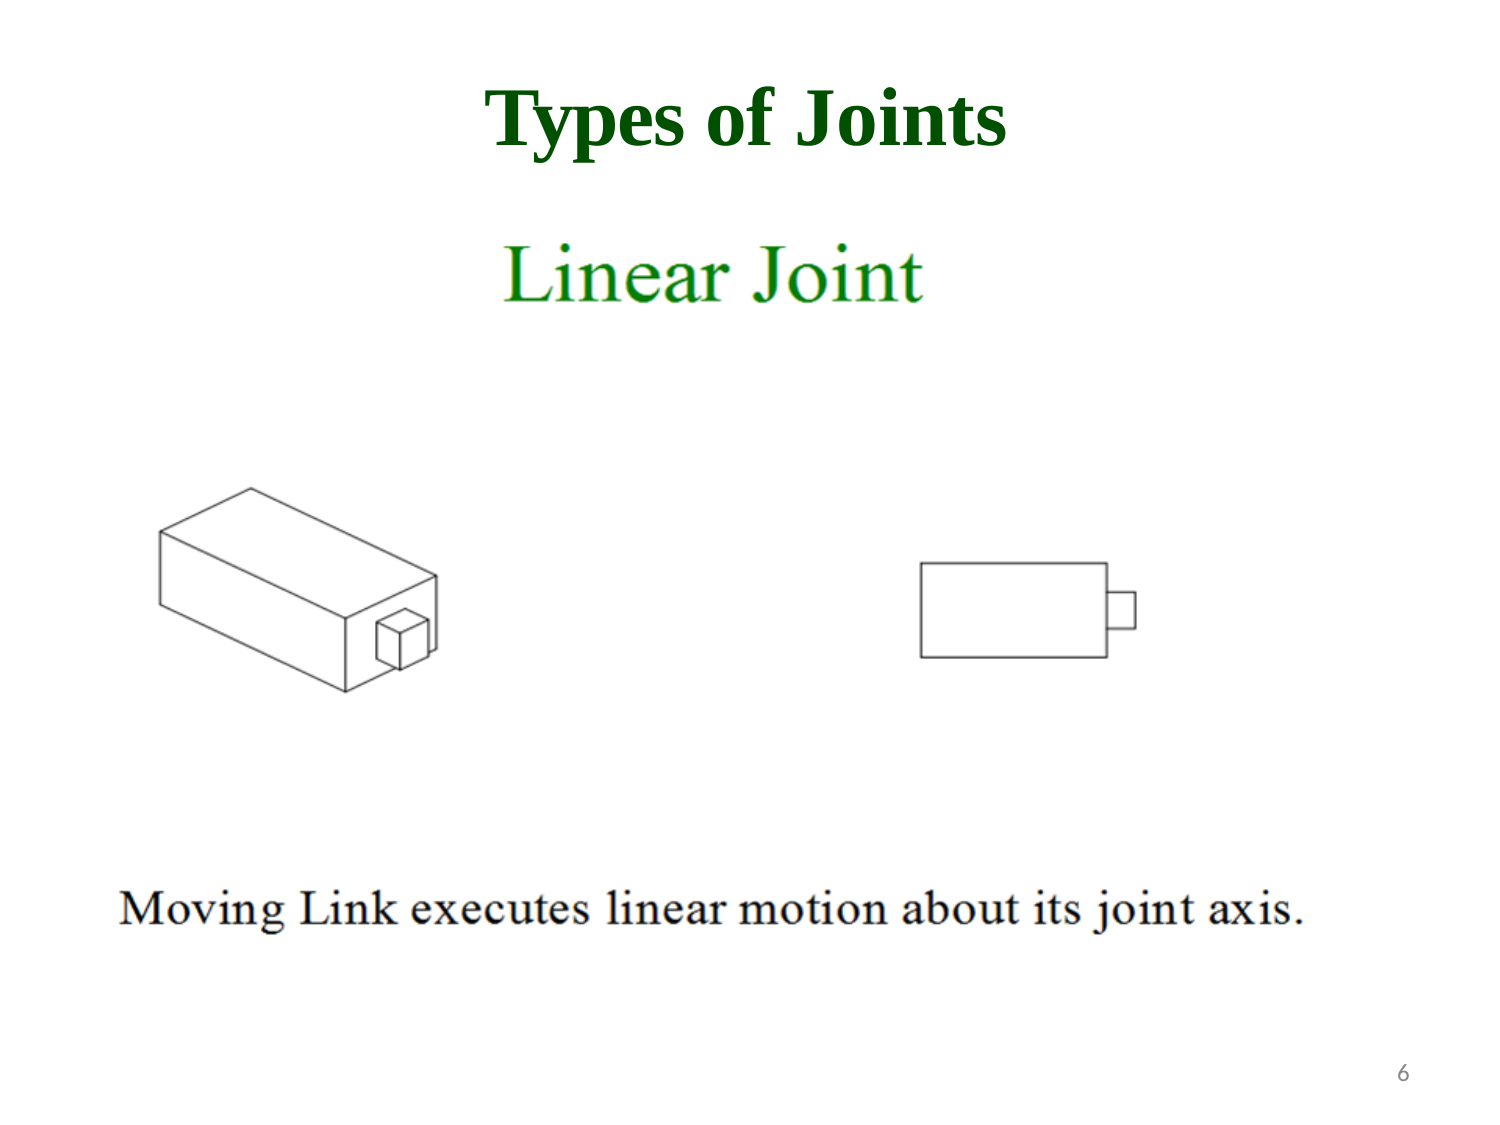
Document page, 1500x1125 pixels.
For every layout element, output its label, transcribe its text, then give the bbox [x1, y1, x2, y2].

picture [23, 187, 1476, 1001]
text_box Types of Joints [484, 71, 1016, 163]
text_box 6 [1392, 1060, 1414, 1087]
